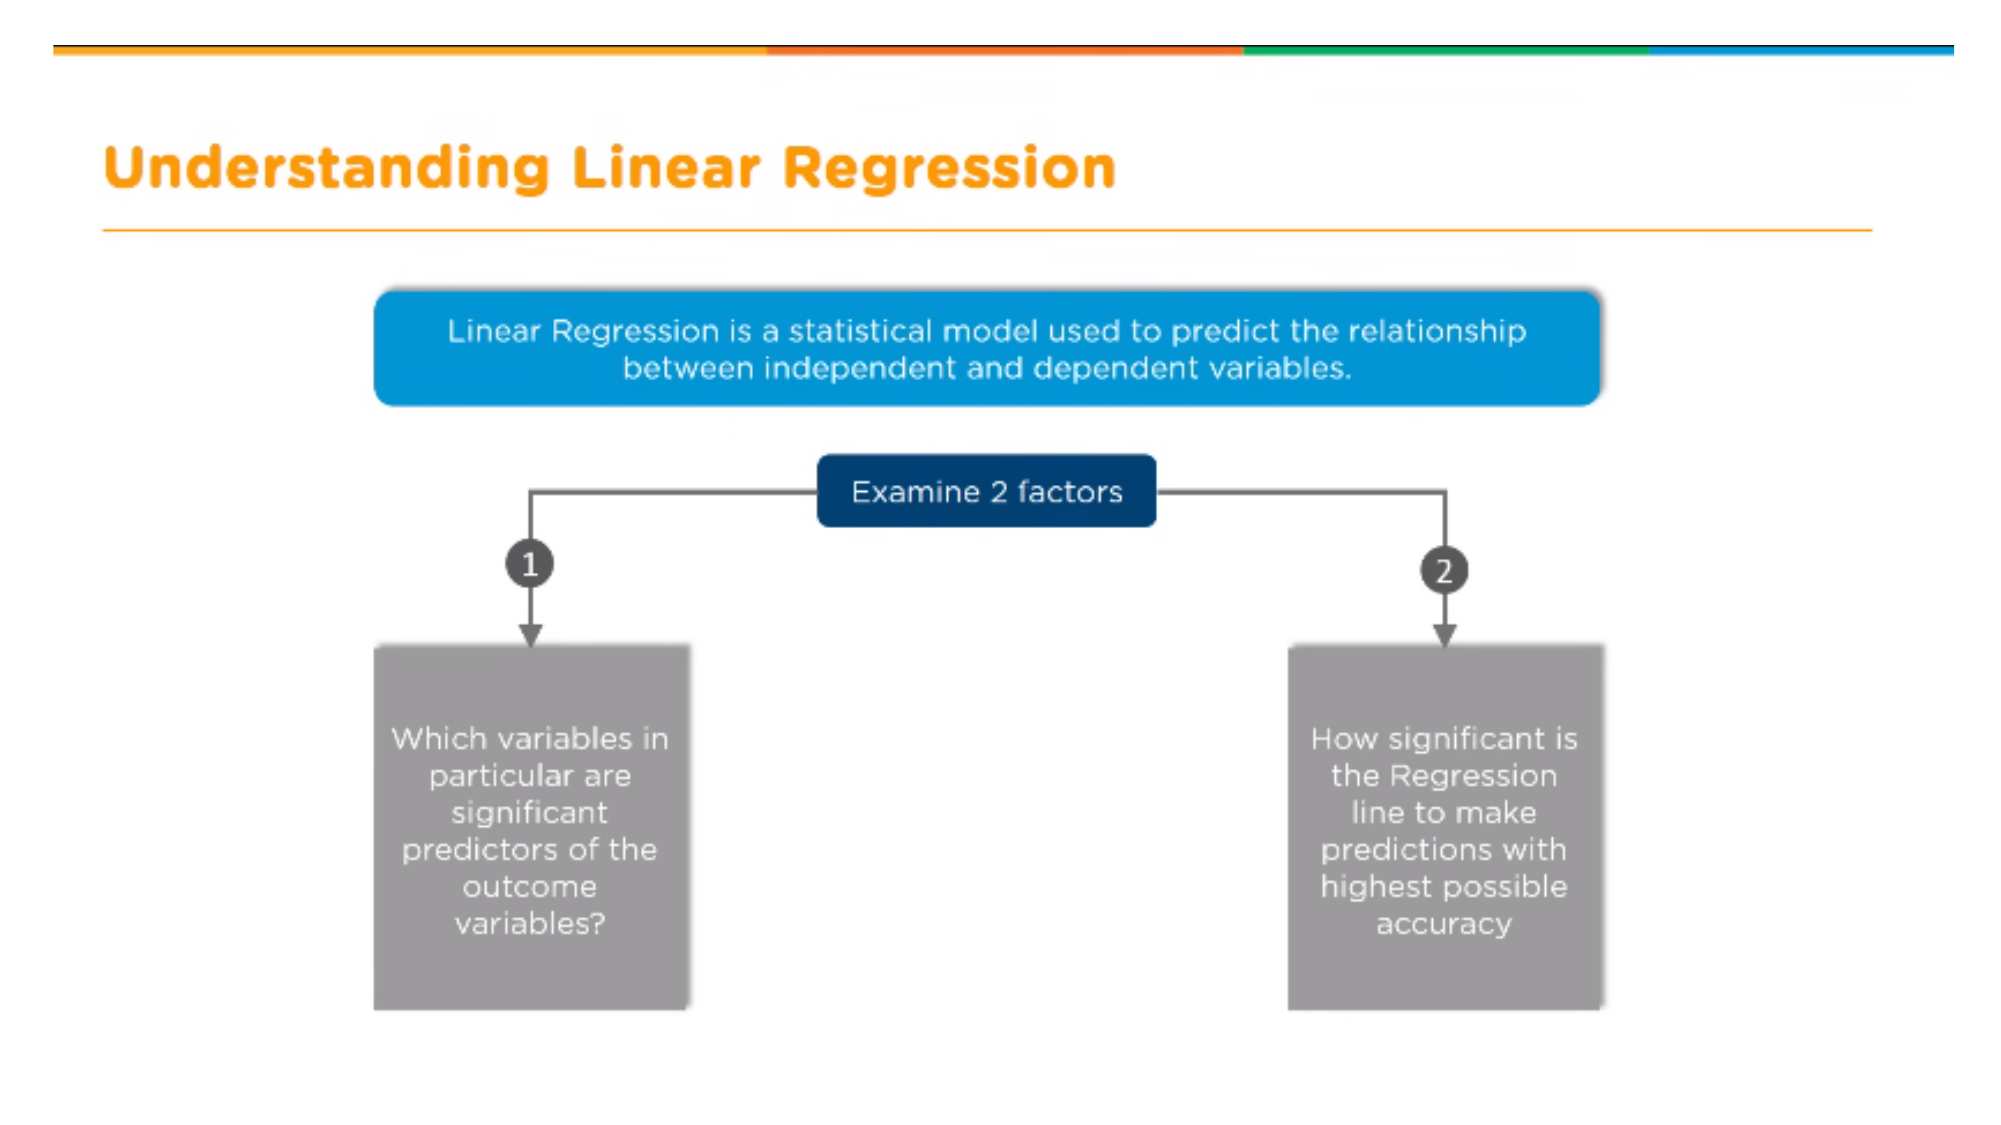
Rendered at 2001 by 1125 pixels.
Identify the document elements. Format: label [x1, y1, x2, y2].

picture [53, 45, 1955, 1023]
